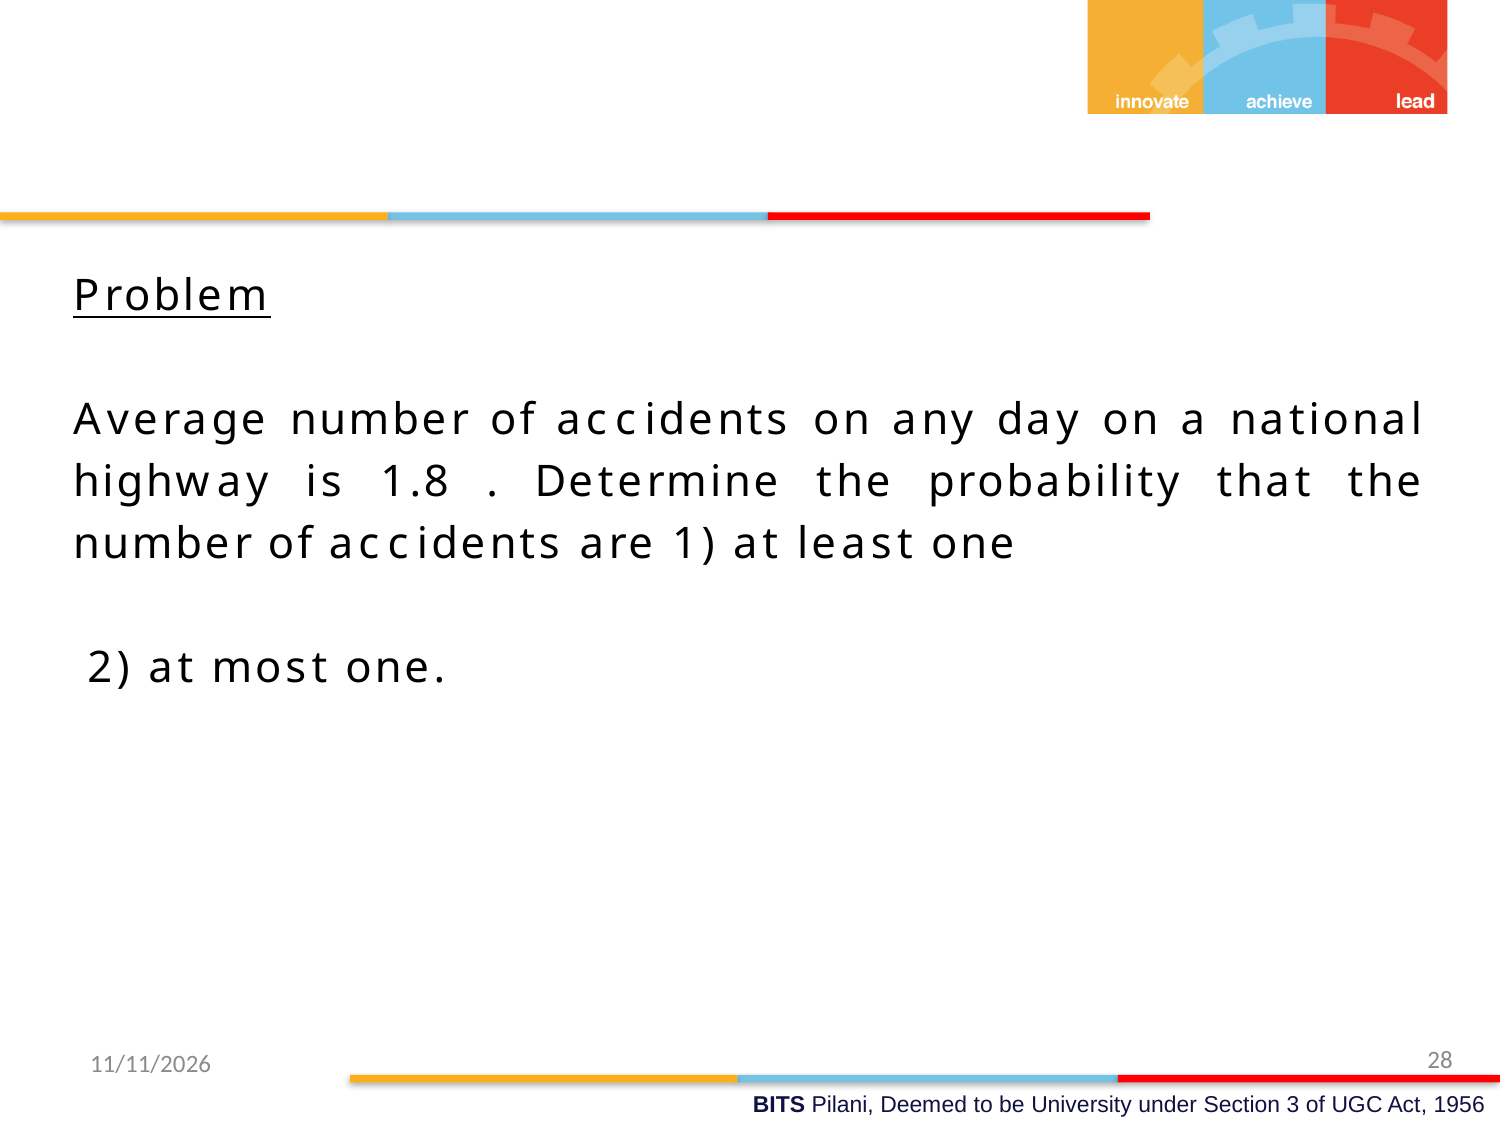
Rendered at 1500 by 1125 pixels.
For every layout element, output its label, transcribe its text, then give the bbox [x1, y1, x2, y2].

slide_number 28 [1433, 1042, 1468, 1075]
picture [1087, 0, 1448, 114]
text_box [72, 262, 1428, 1125]
